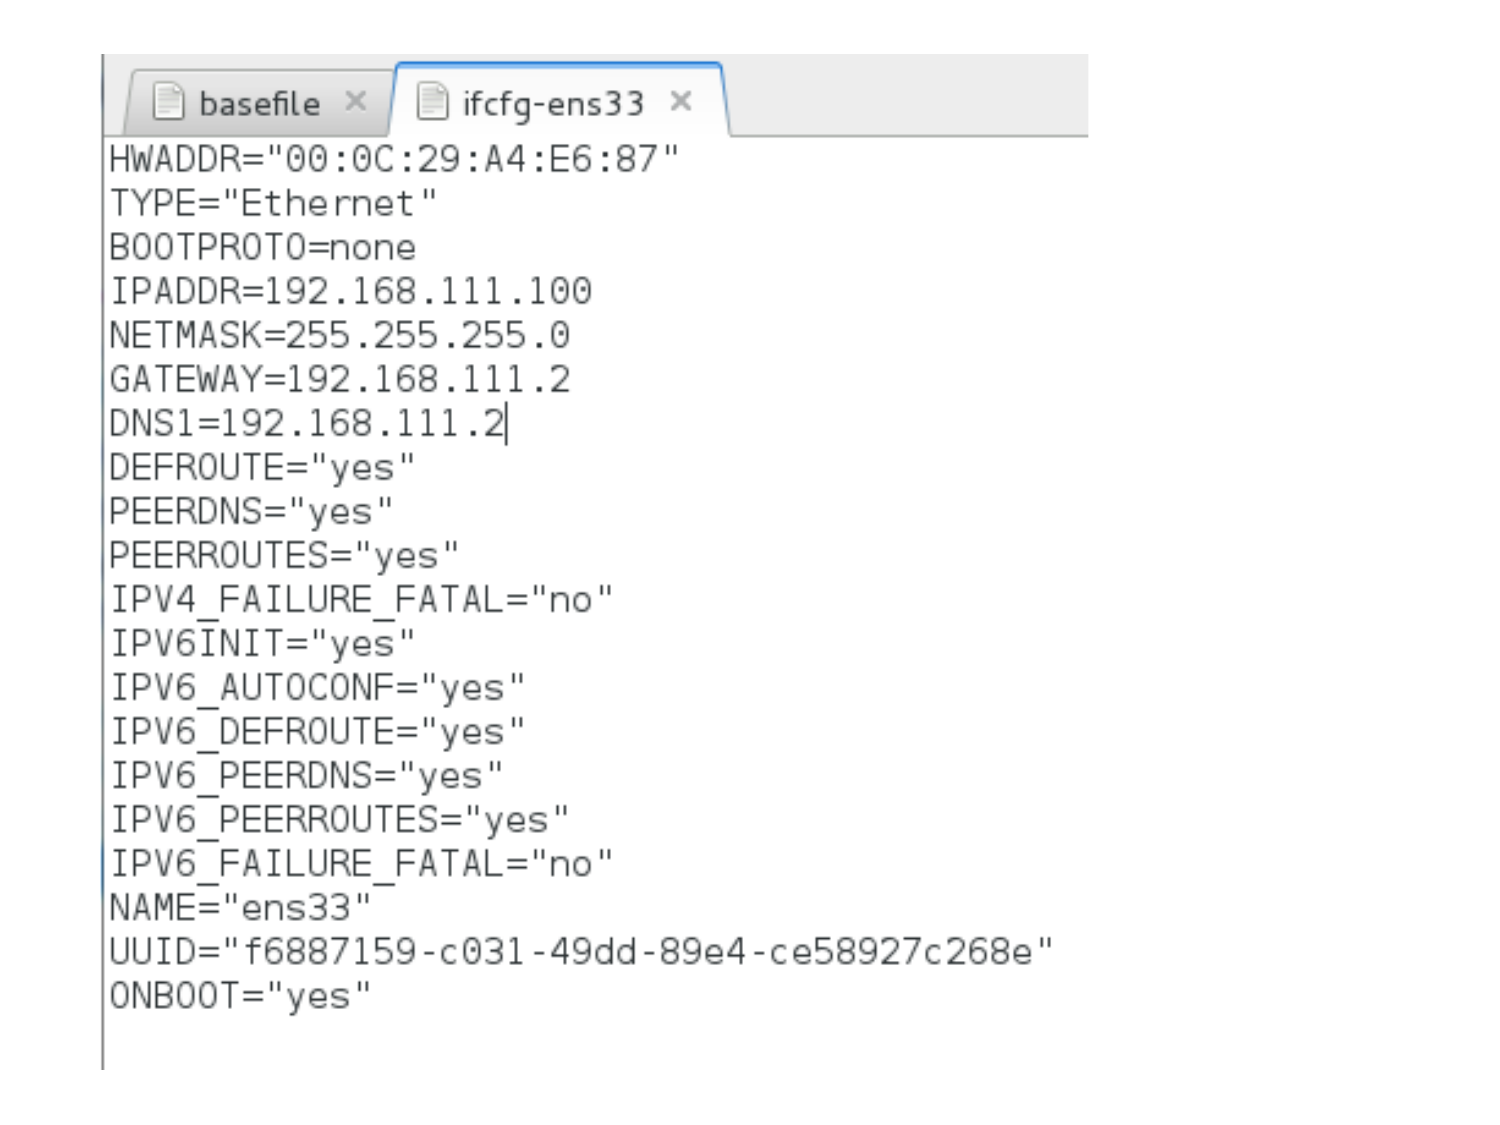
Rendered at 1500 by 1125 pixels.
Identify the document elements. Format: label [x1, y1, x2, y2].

picture [100, 54, 1089, 1070]
